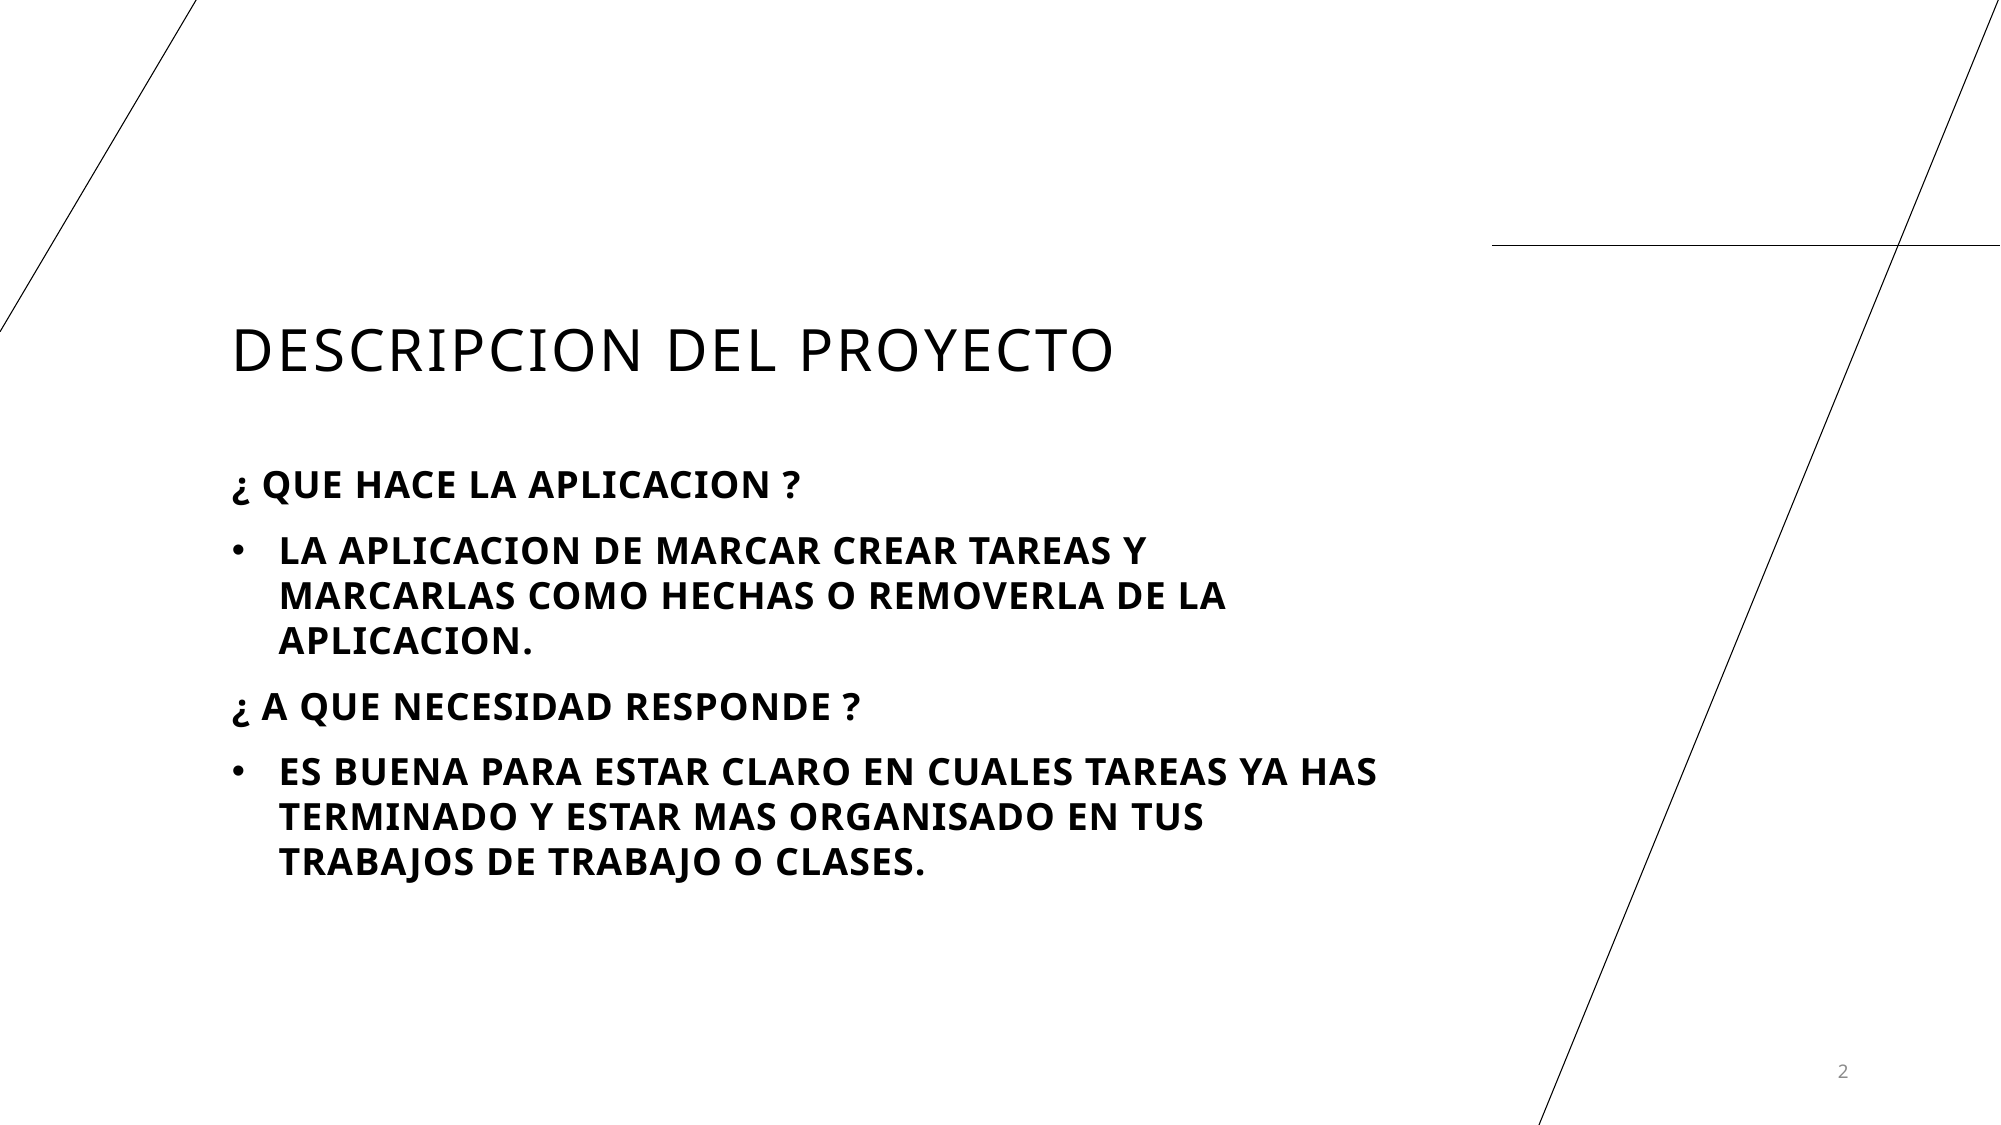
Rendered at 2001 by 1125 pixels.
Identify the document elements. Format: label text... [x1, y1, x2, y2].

title DESCRIPCION DEL PROYECTO [216, 43, 1413, 392]
list ¿ QUE HACE LA APLICACION ? LA APLICACION DE MARCAR CREAR TAREAS Y MARCARLAS COMO HECHAS O REMOVERLA DE LA APLICACION. ¿ A QUE NECESIDAD RESPONDE ? ES BUENA PARA ESTAR CLARO EN CUALES TAREAS YA HAS TERMINADO Y ESTAR MAS ORGANISADO EN TUS TRABAJOS DE TRABAJO O CLASES. [216, 453, 1413, 1013]
slide_number 2 [1701, 1042, 1864, 1103]
